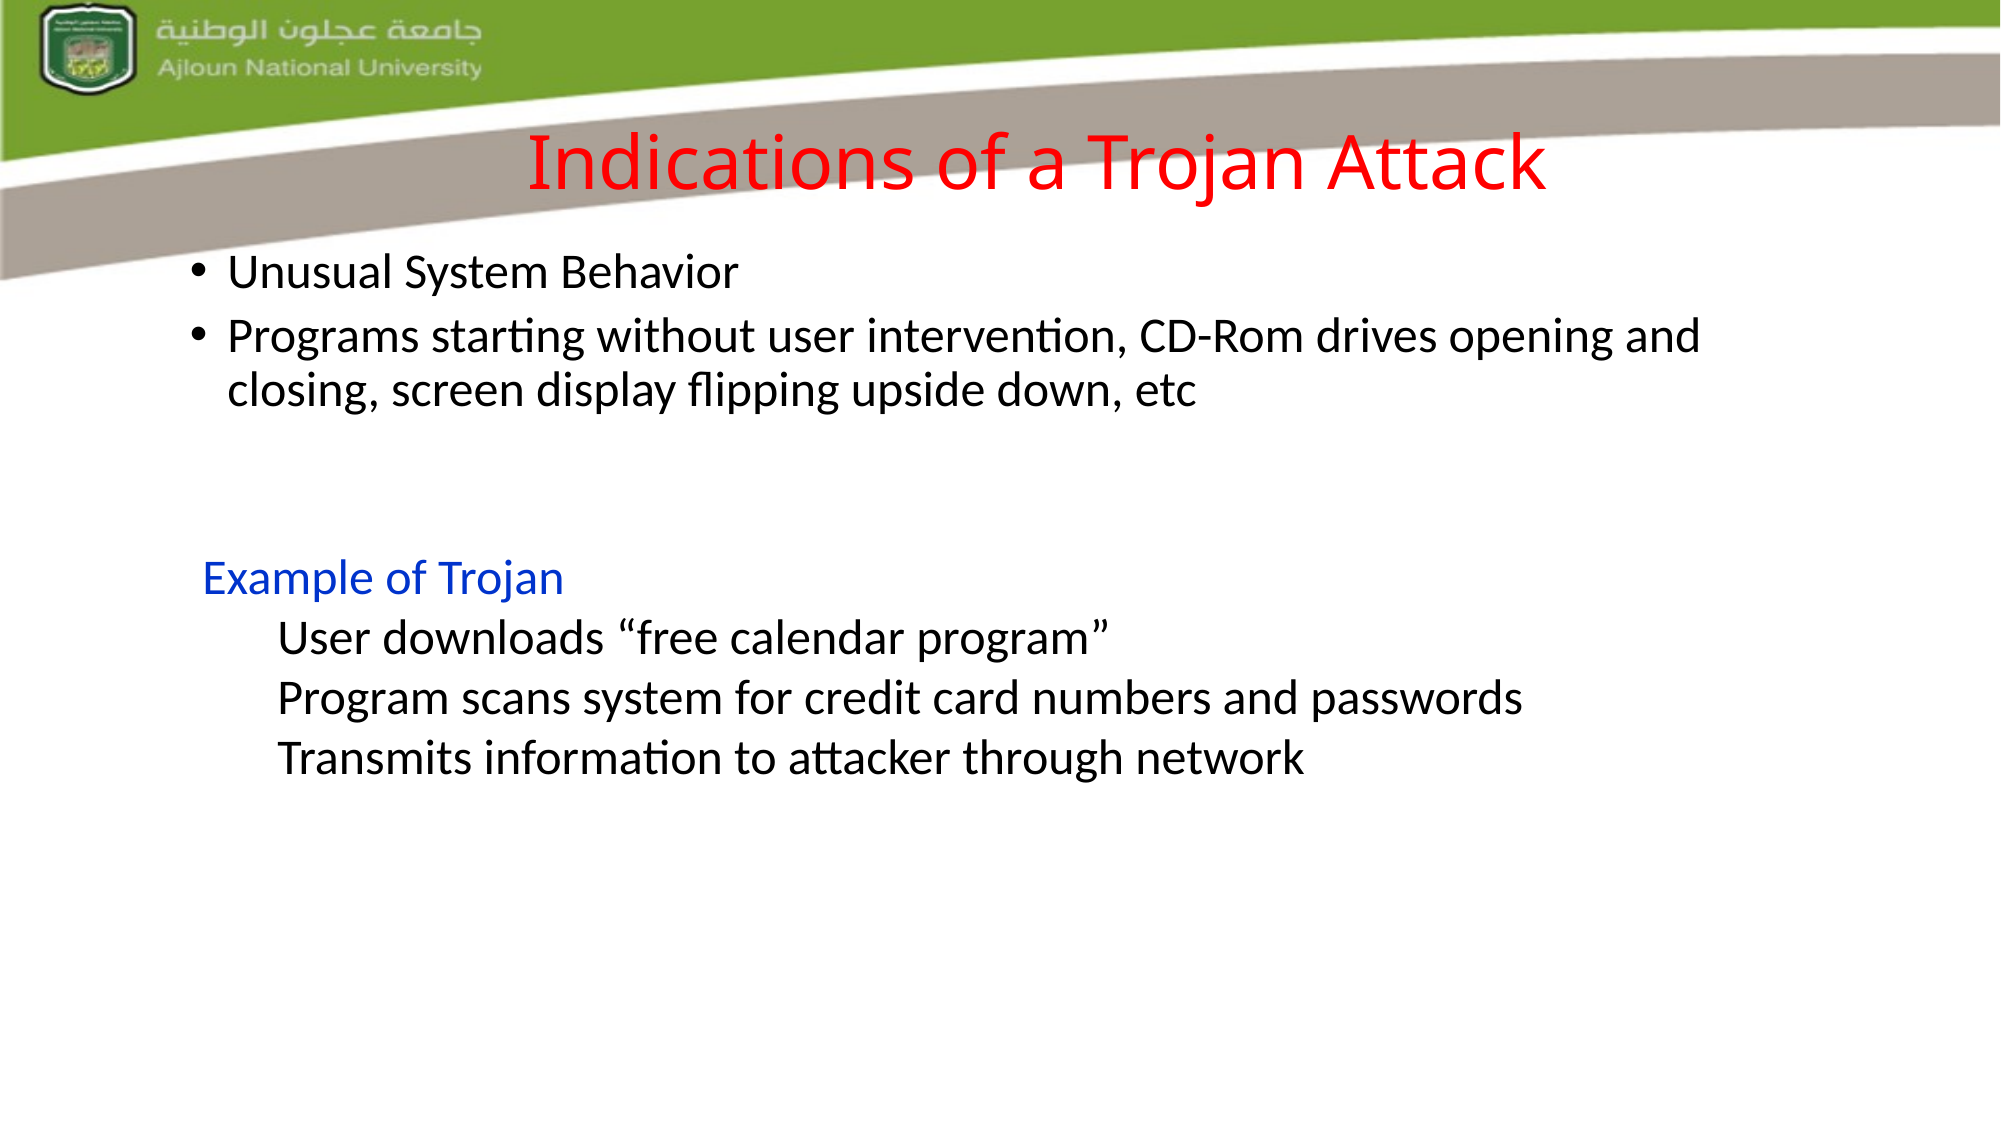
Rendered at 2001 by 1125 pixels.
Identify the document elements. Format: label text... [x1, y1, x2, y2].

list Unusual System Behavior Programs starting without user intervention, CD-Rom drives opening and closing, screen display flipping upside down, etc [99, 237, 1825, 626]
picture [0, 0, 2001, 1125]
text_box Example of Trojan User downloads “free calendar program” Program scans system for credit card numbers and passwords Transmits information to attacker through network [112, 537, 1875, 793]
text_box Indications of a Trojan Attack [437, 107, 1563, 212]
